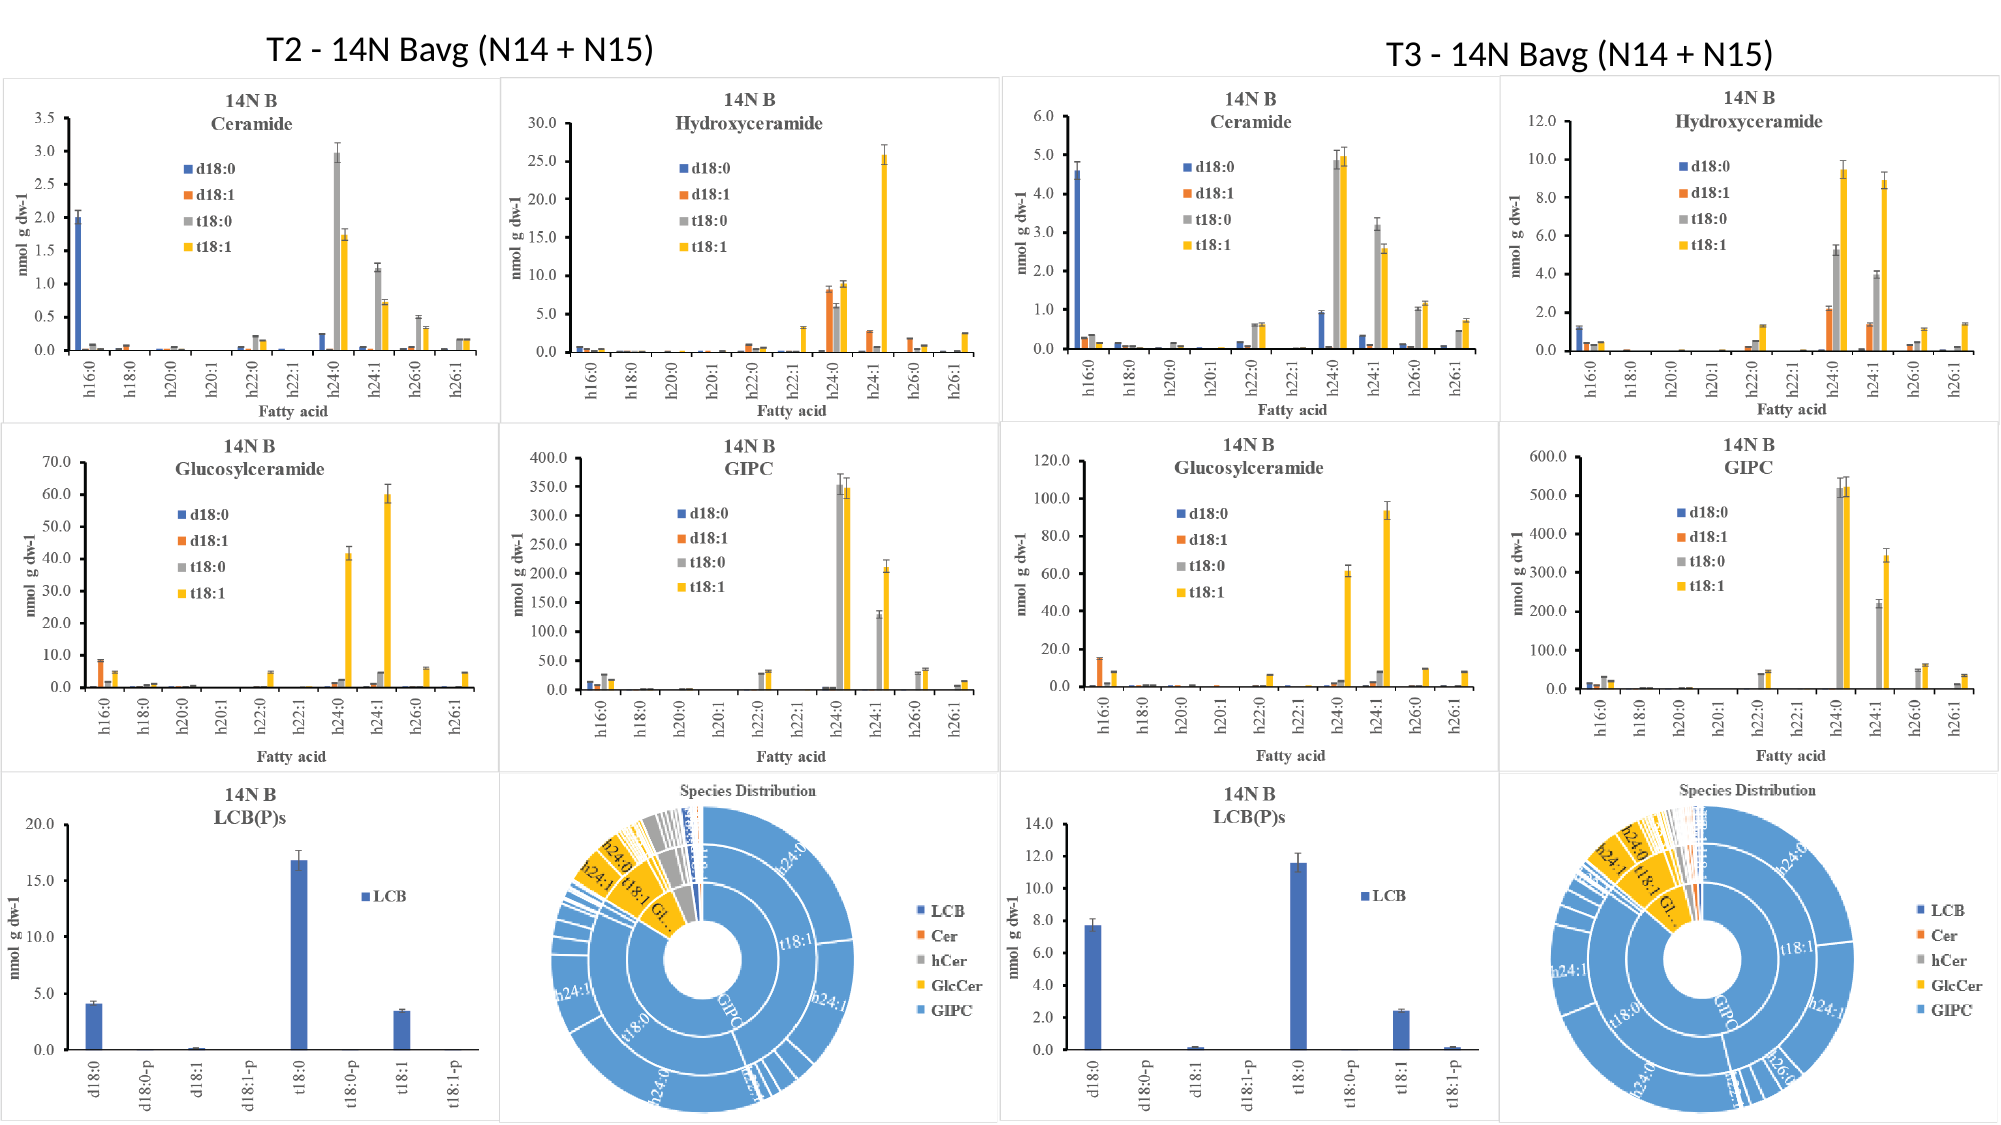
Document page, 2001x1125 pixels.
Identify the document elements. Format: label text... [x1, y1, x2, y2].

picture [0, 74, 2000, 1123]
subtitle T3 - 14N Bavg (N14 + N15) [1172, 27, 1989, 74]
text_box T2 - 14N Bavg (N14 + N15) [53, 22, 869, 76]
